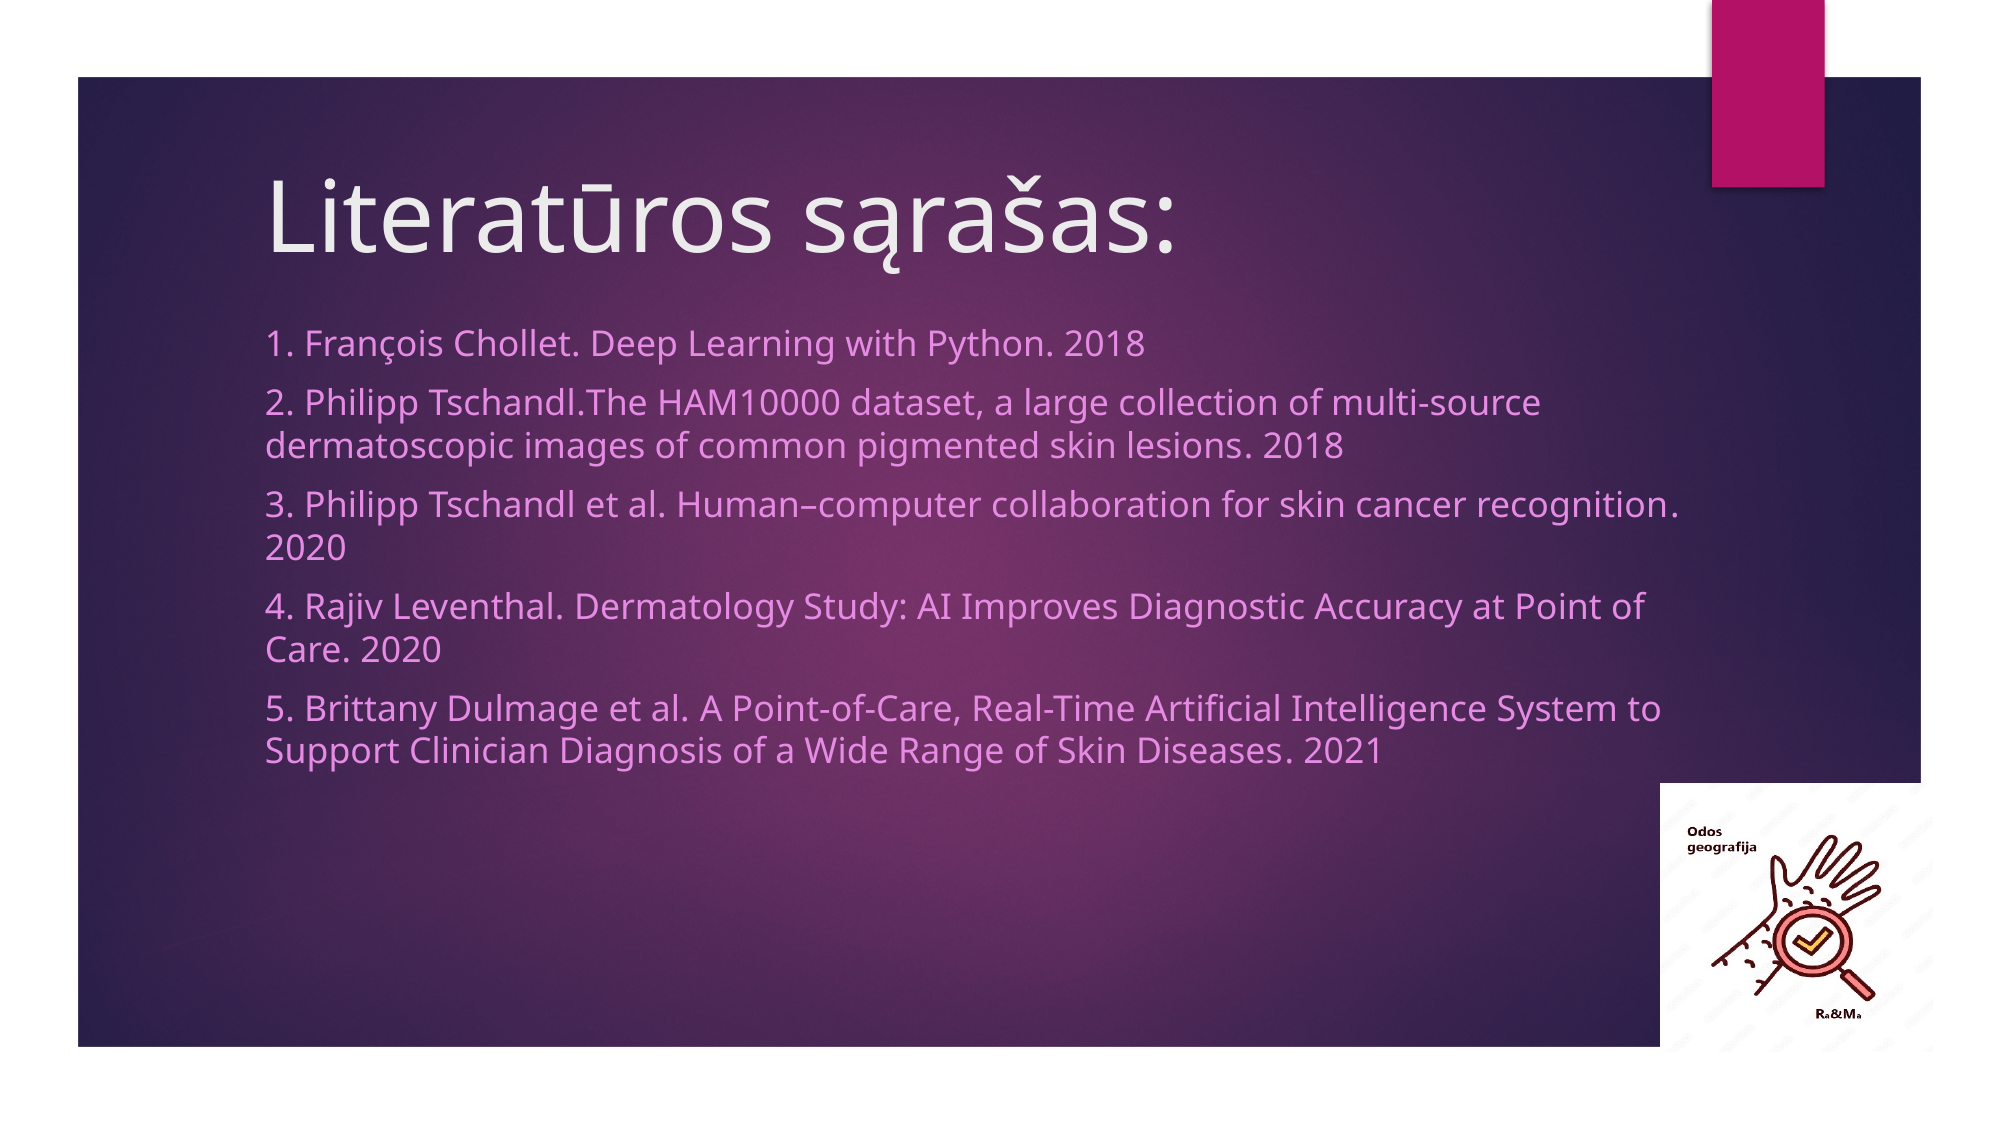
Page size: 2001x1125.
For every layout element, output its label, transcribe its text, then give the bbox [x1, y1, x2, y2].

subtitle 1. François Chollet. Deep Learning with Python. 2018 2. Philipp Tschandl.The HAM10000 dataset, a large collection of multi-source dermatoscopic images of common pigmented skin lesions. 2018 3. Philipp Tschandl et al. Human–computer collaboration for skin cancer recognition. 2020 4. Rajiv Leventhal. Dermatology Study: AI Improves Diagnostic Accuracy at Point of Care. 2020 5. Brittany Dulmage et al. A Point-of-Care, Real-Time Artificial Intelligence System to Support Clinician Diagnosis of a Wide Range of Skin Diseases. 2021 [249, 313, 1750, 784]
title Literatūros sąrašas: [249, 106, 1750, 281]
picture [1659, 783, 1933, 1052]
